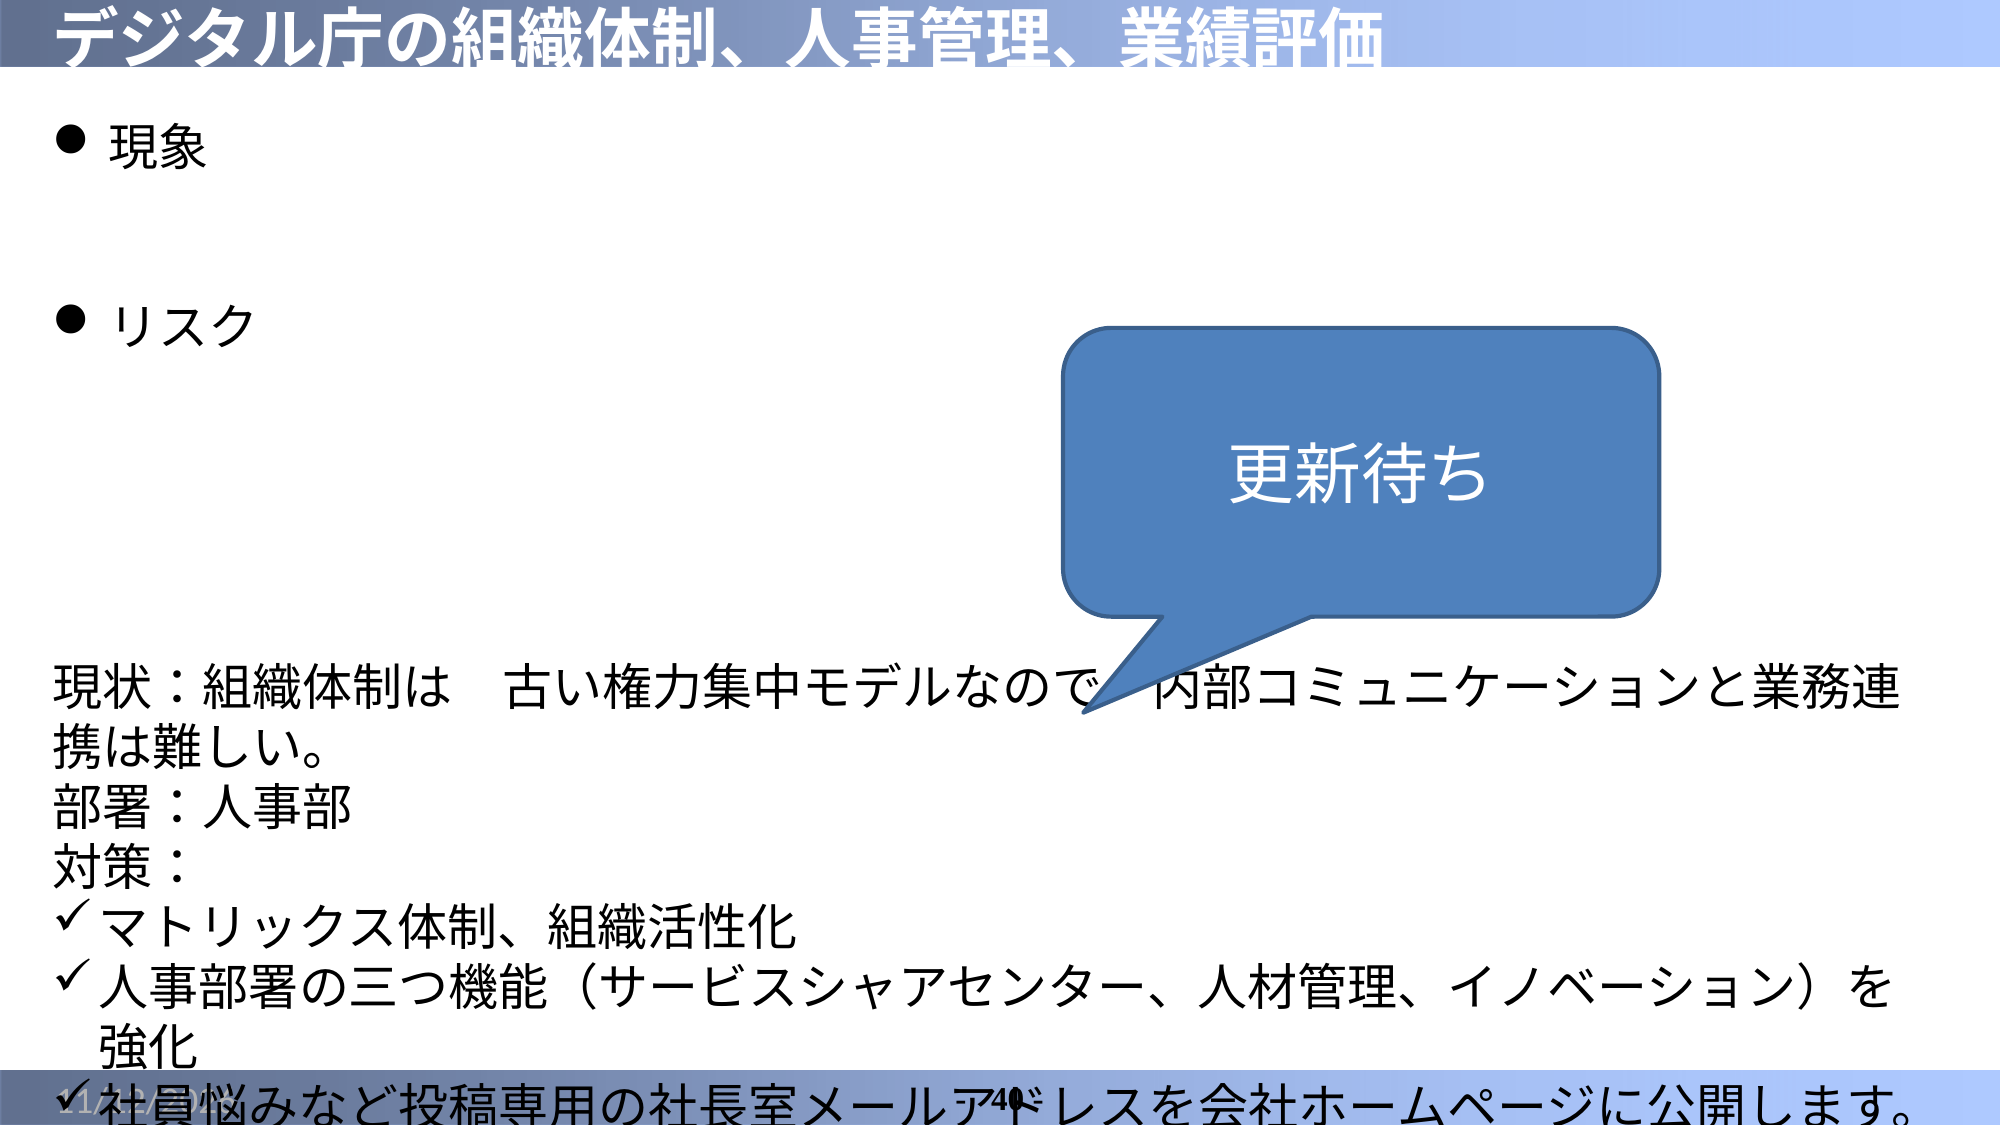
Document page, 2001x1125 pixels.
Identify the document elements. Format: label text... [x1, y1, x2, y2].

title デジタル庁の組織体制、人事管理、業績評価 [52, 0, 1946, 78]
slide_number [55, 1076, 516, 1122]
list 現象 リスク 現状：組織体制は 古い権力集中モデルなので 内部コミュニケーションと業務連携は難しい。 部署：人事部 対策： マトリックス体制、組織活性化 人事部署の三つ機能（サービスシャアセンター、人材管理、イノベーション）を強化 社員悩みなど投稿専用の社長室メールアドレスを会社ホームページに公開します。 [52, 115, 1946, 1085]
slide_number - 40 - [934, 1078, 1063, 1117]
text_box 更新待ち [1060, 325, 1662, 715]
